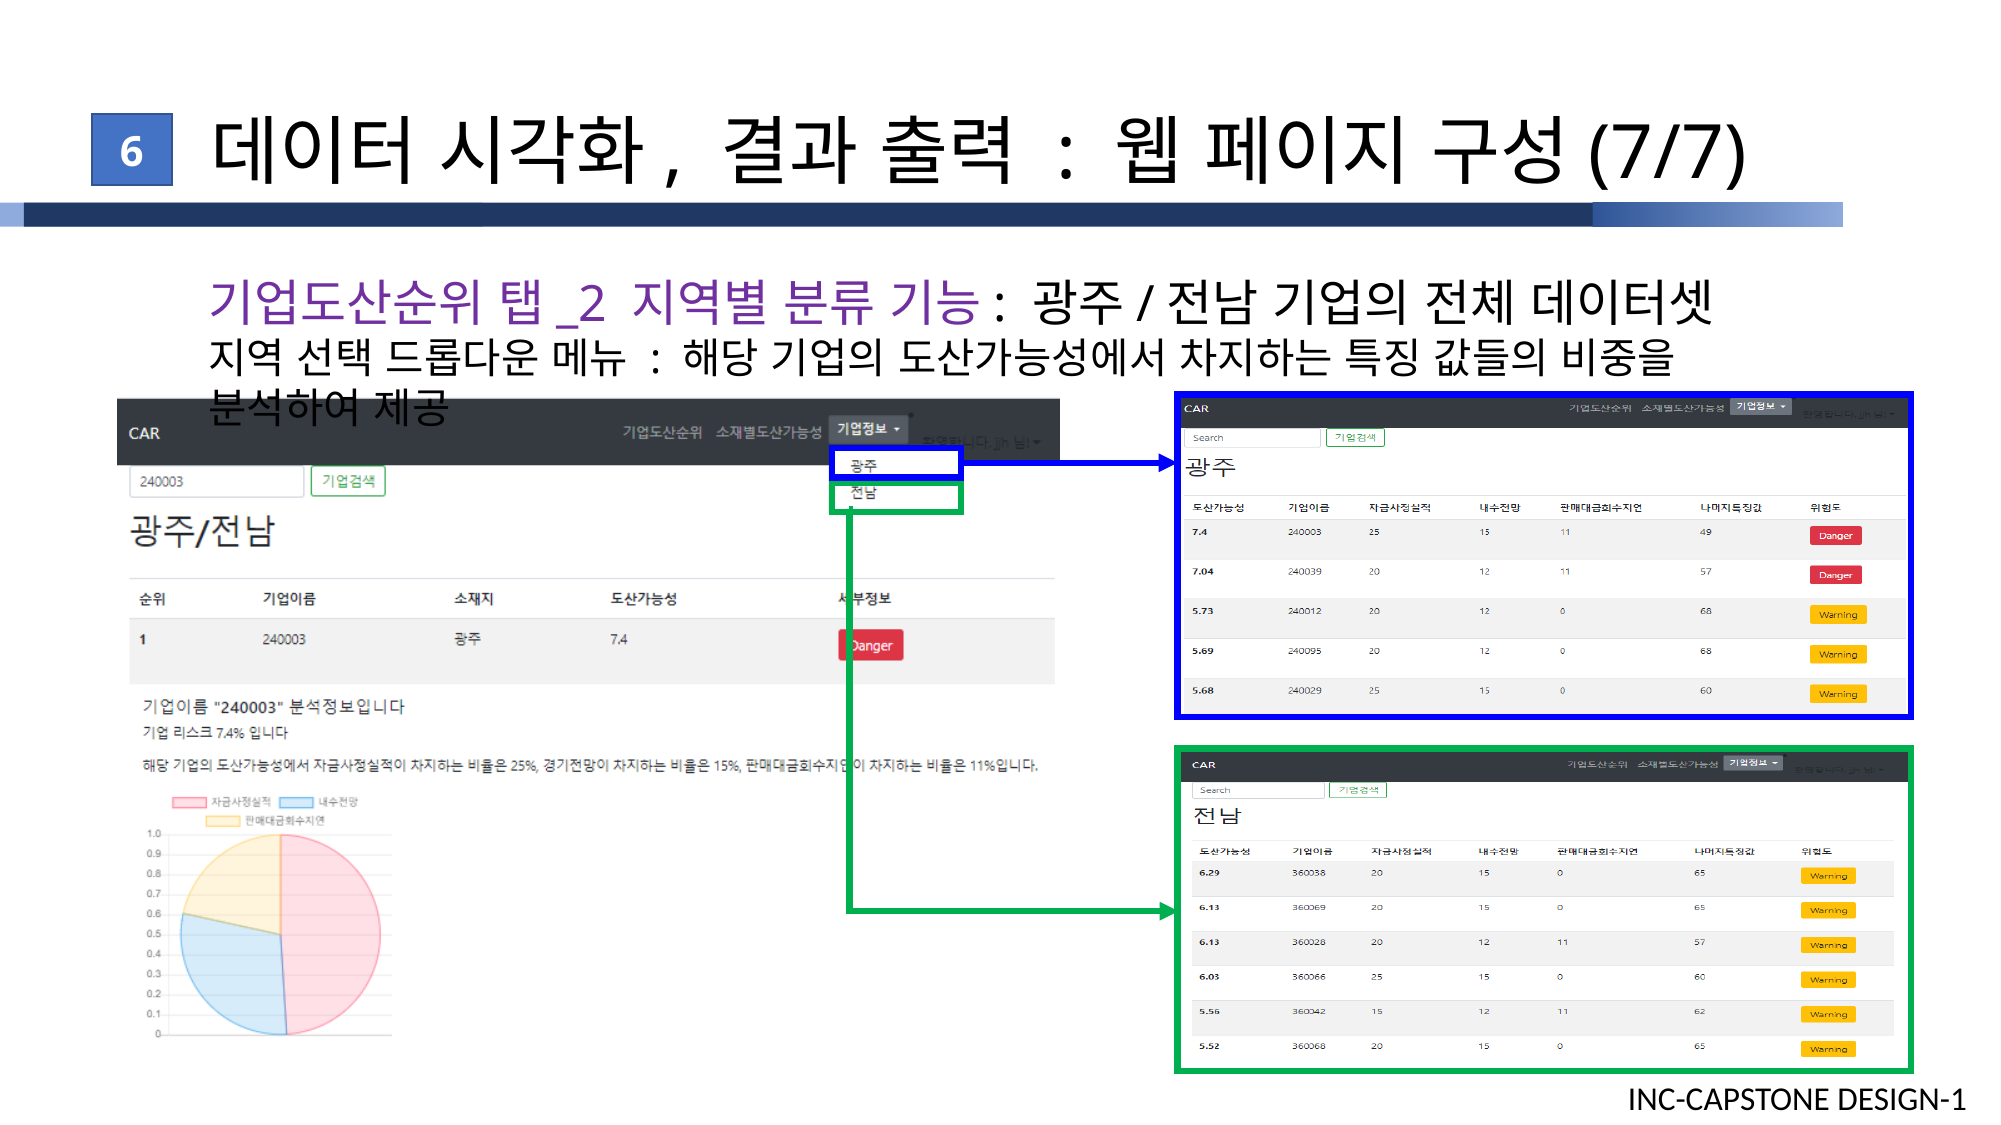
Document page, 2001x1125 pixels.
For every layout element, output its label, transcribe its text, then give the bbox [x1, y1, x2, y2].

picture [1178, 752, 1911, 1070]
text_box 6 [91, 113, 173, 186]
picture [117, 394, 1060, 1075]
text_box 6. 데이터 시각화, 결과 출력 : 웹 페이지 구성(7/7) [56, 96, 1870, 202]
text_box [1215, 748, 1911, 752]
picture [1177, 394, 1911, 717]
text_box 기업도산순위 탭_2 지역별 분류 기능: 광주/전남 기업의 전체 데이터셋 지역 선택 드롭다운 메뉴 : 해당 기업의 도산가능성에서 차지하는 특징 값들의 비중을 분석하여 제공 [193, 264, 1830, 440]
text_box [812, 545, 1215, 875]
